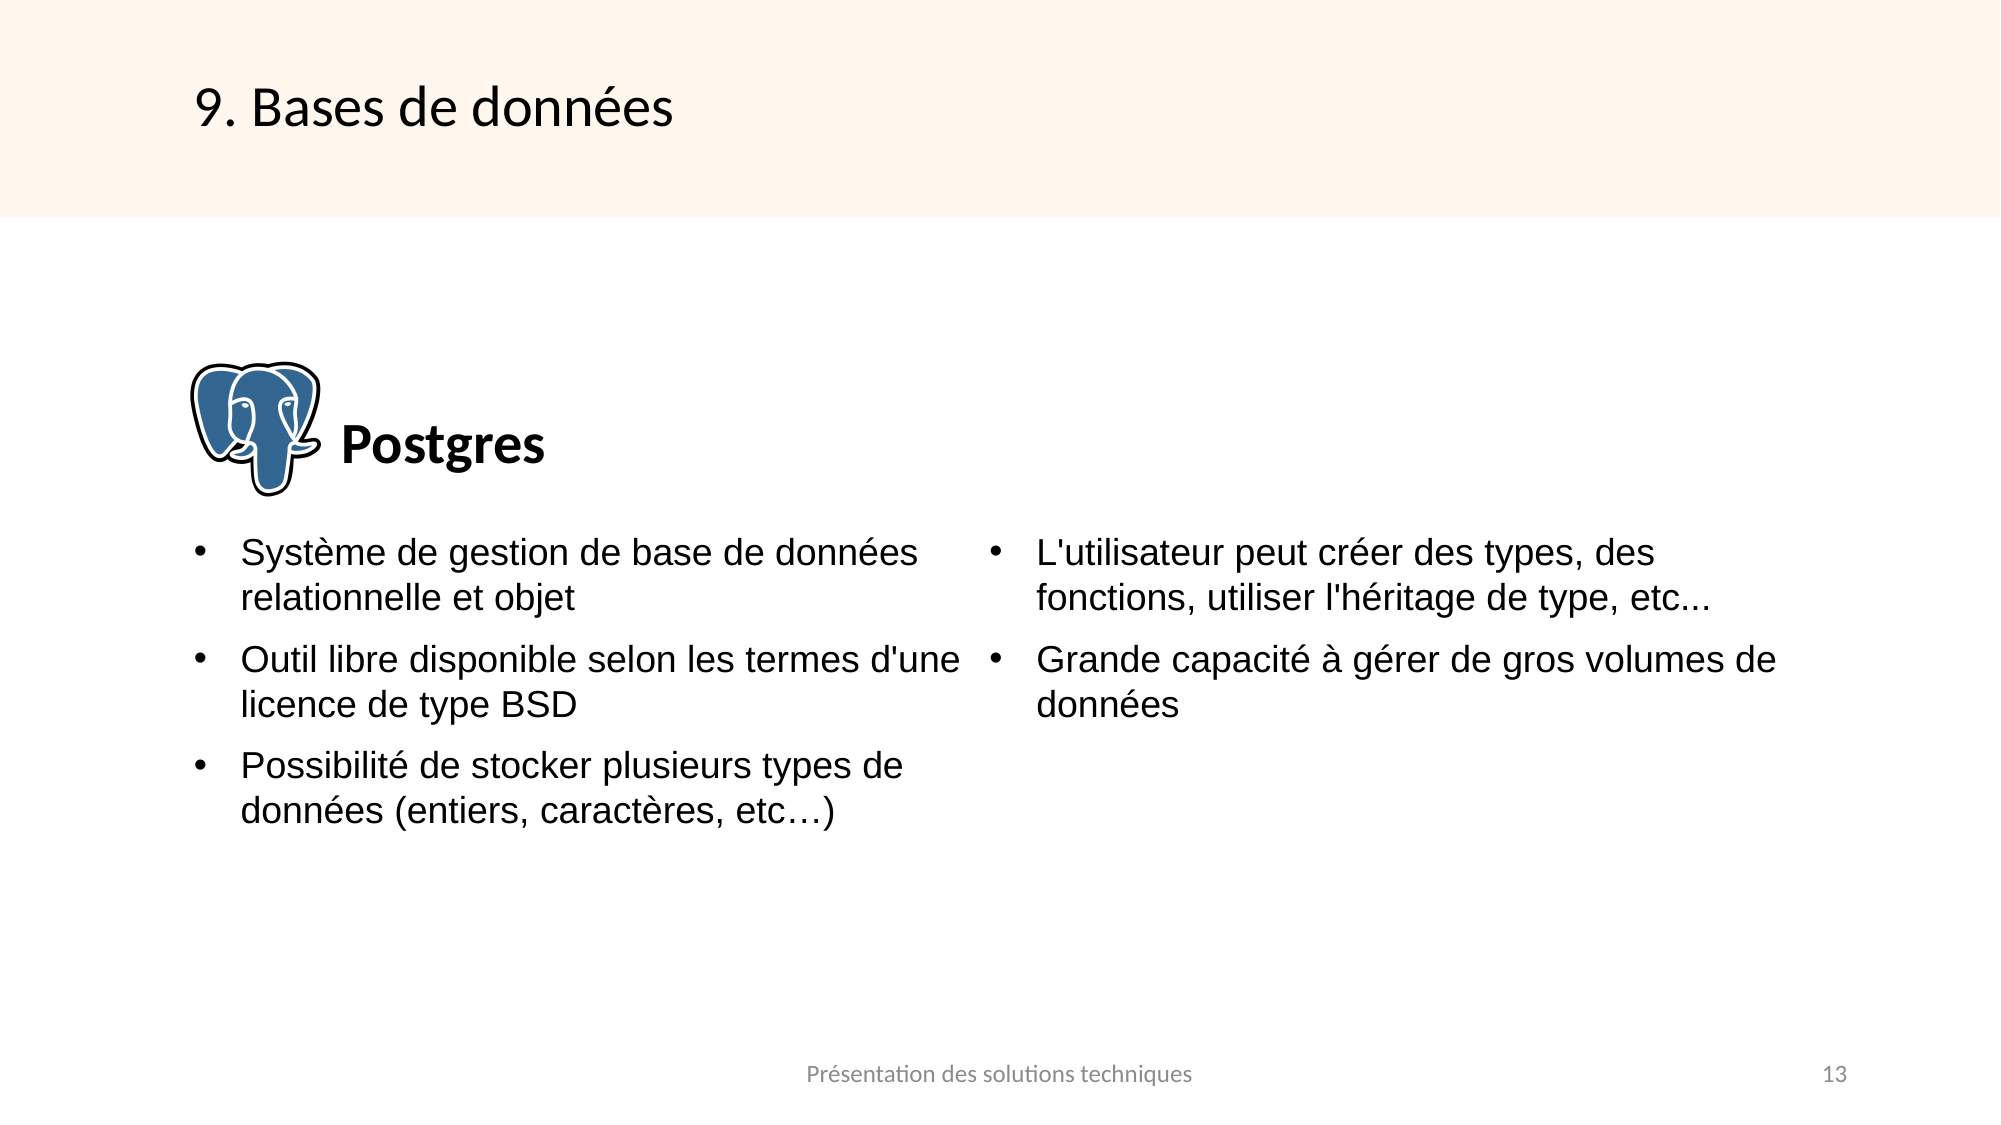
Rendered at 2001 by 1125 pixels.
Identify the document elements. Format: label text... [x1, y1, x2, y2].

text_box Postgres [407, 397, 860, 483]
text_box 9. Bases de données [178, 68, 1673, 149]
picture [104, 328, 407, 530]
text_box Système de gestion de base de données relationnelle et objet Outil libre disponible selon les termes d'une licence de type BSD Possibilité de stocker plusieurs types de données (entiers, caractères, etc…) L'utilisateur peut créer des types, des fonctions, utiliser l'héritage de type, etc... Grande capacité à gérer de gros volumes de données [178, 520, 1800, 850]
footer Présentation des solutions techniques [662, 1042, 1338, 1103]
text_box [0, 0, 2000, 218]
slide_number 13 [1412, 1042, 1863, 1103]
